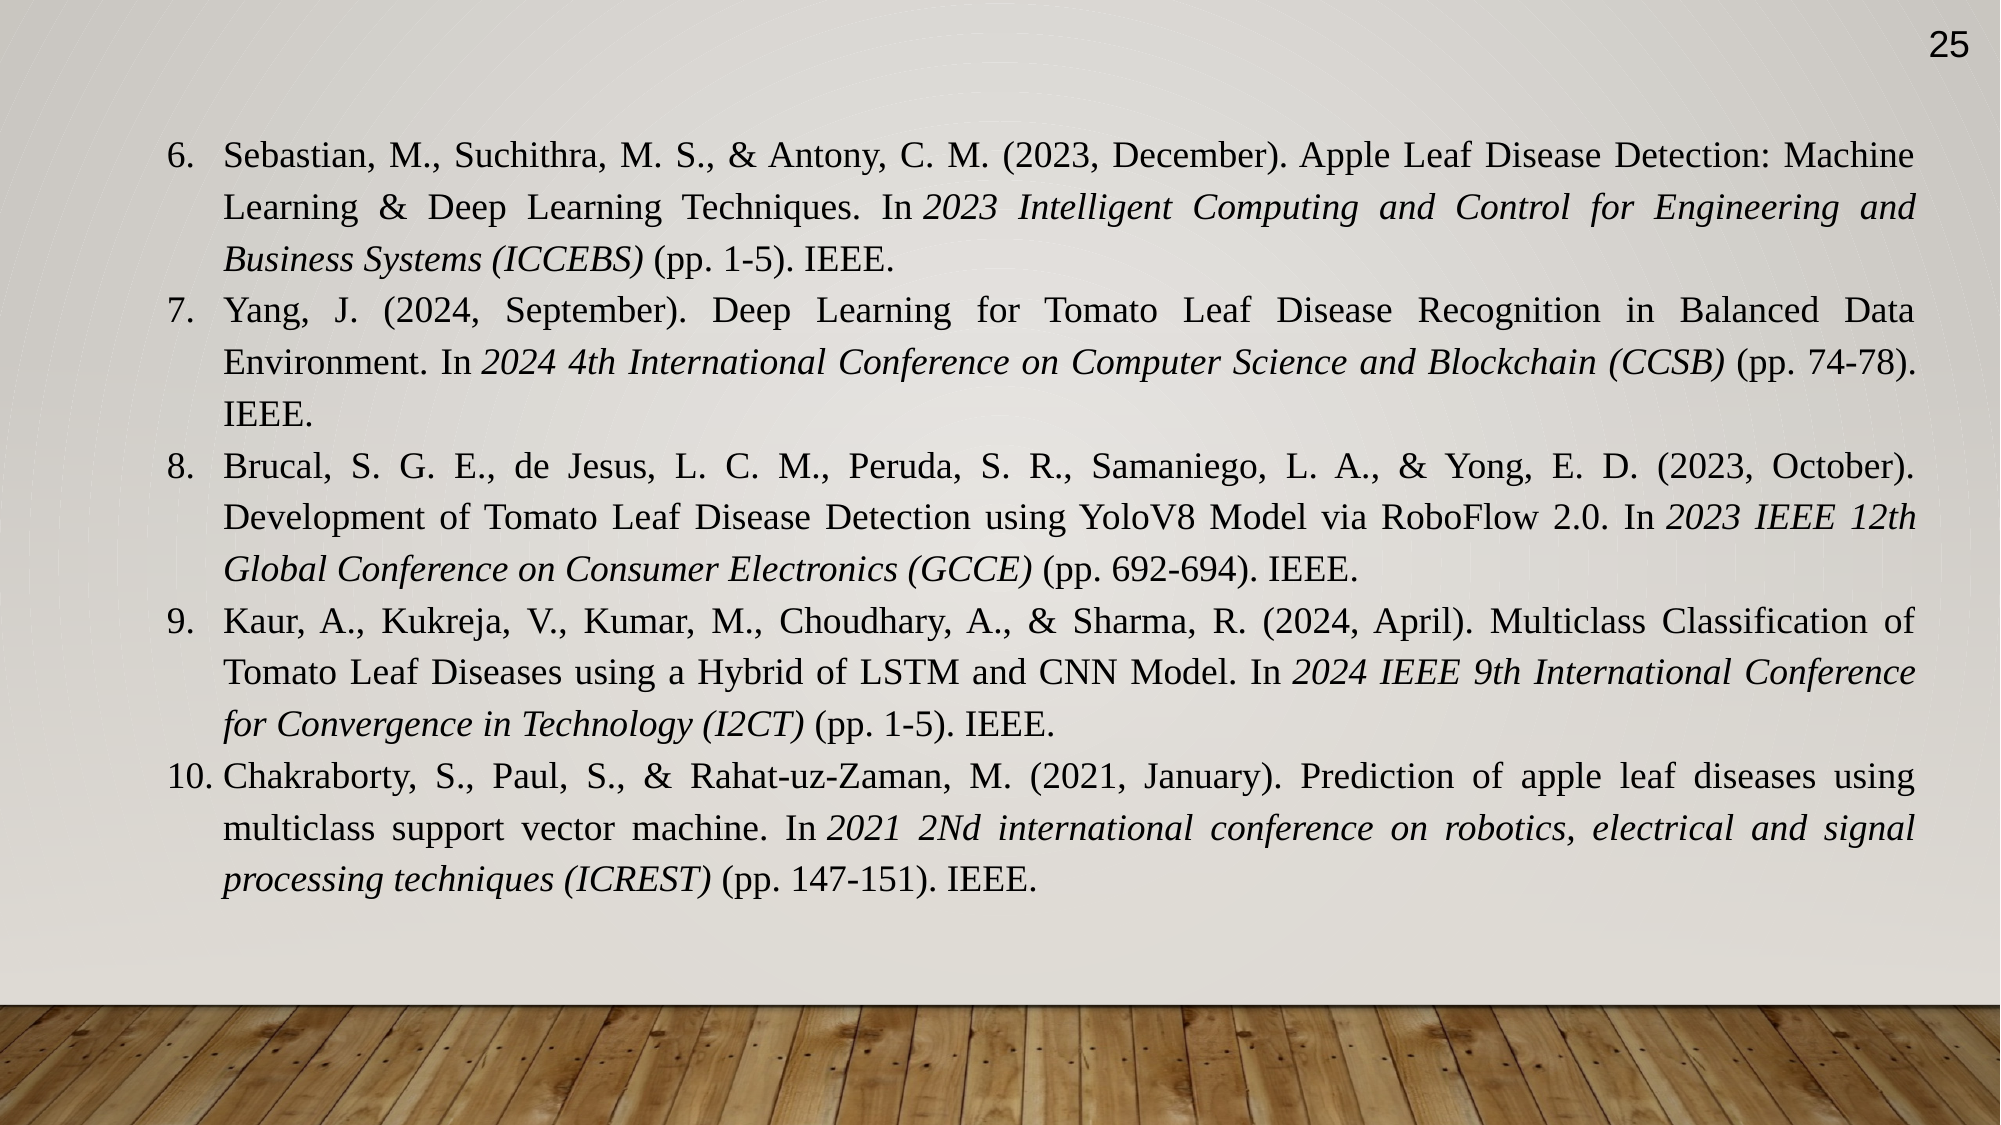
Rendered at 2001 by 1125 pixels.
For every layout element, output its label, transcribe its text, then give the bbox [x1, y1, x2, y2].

picture [0, 1005, 2000, 1125]
slide_number 25 [1918, 12, 1978, 71]
text_box Sebastian, M., Suchithra, M. S., & Antony, C. M. (2023, December). Apple Leaf Disease Detection: Machine Learning & Deep Learning Techniques. In 2023 Intelligent Computing and Control for Engineering and Business Systems (ICCEBS) (pp. 1-5). IEEE. Yang, J. (2024, September). Deep Learning for Tomato Leaf Disease Recognition in Balanced Data Environment. In 2024 4th International Conference on Computer Science and Blockchain (CCSB) (pp. 74-78). IEEE. Brucal, S. G. E., de Jesus, L. C. M., Peruda, S. R., Samaniego, L. A., & Yong, E. D. (2023, October). Development of Tomato Leaf Disease Detection using YoloV8 Model via RoboFlow 2.0. In 2023 IEEE 12th Global Conference on Consumer Electronics (GCCE) (pp. 692-694). IEEE. Kaur, A., Kukreja, V., Kumar, M., Choudhary, A., & Sharma, R. (2024, April). Multiclass Classification of Tomato Leaf Diseases using a Hybrid of LSTM and CNN Model. In 2024 IEEE 9th International Conference for Convergence in Technology (I2CT) (pp. 1-5). IEEE. Chakraborty, S., Paul, S., & Rahat-uz-Zaman, M. (2021, January). Prediction of apple leaf diseases using multiclass support vector machine. In 2021 2Nd international conference on robotics, electrical and signal processing techniques (ICREST) (pp. 147-151). IEEE. [159, 116, 1925, 907]
